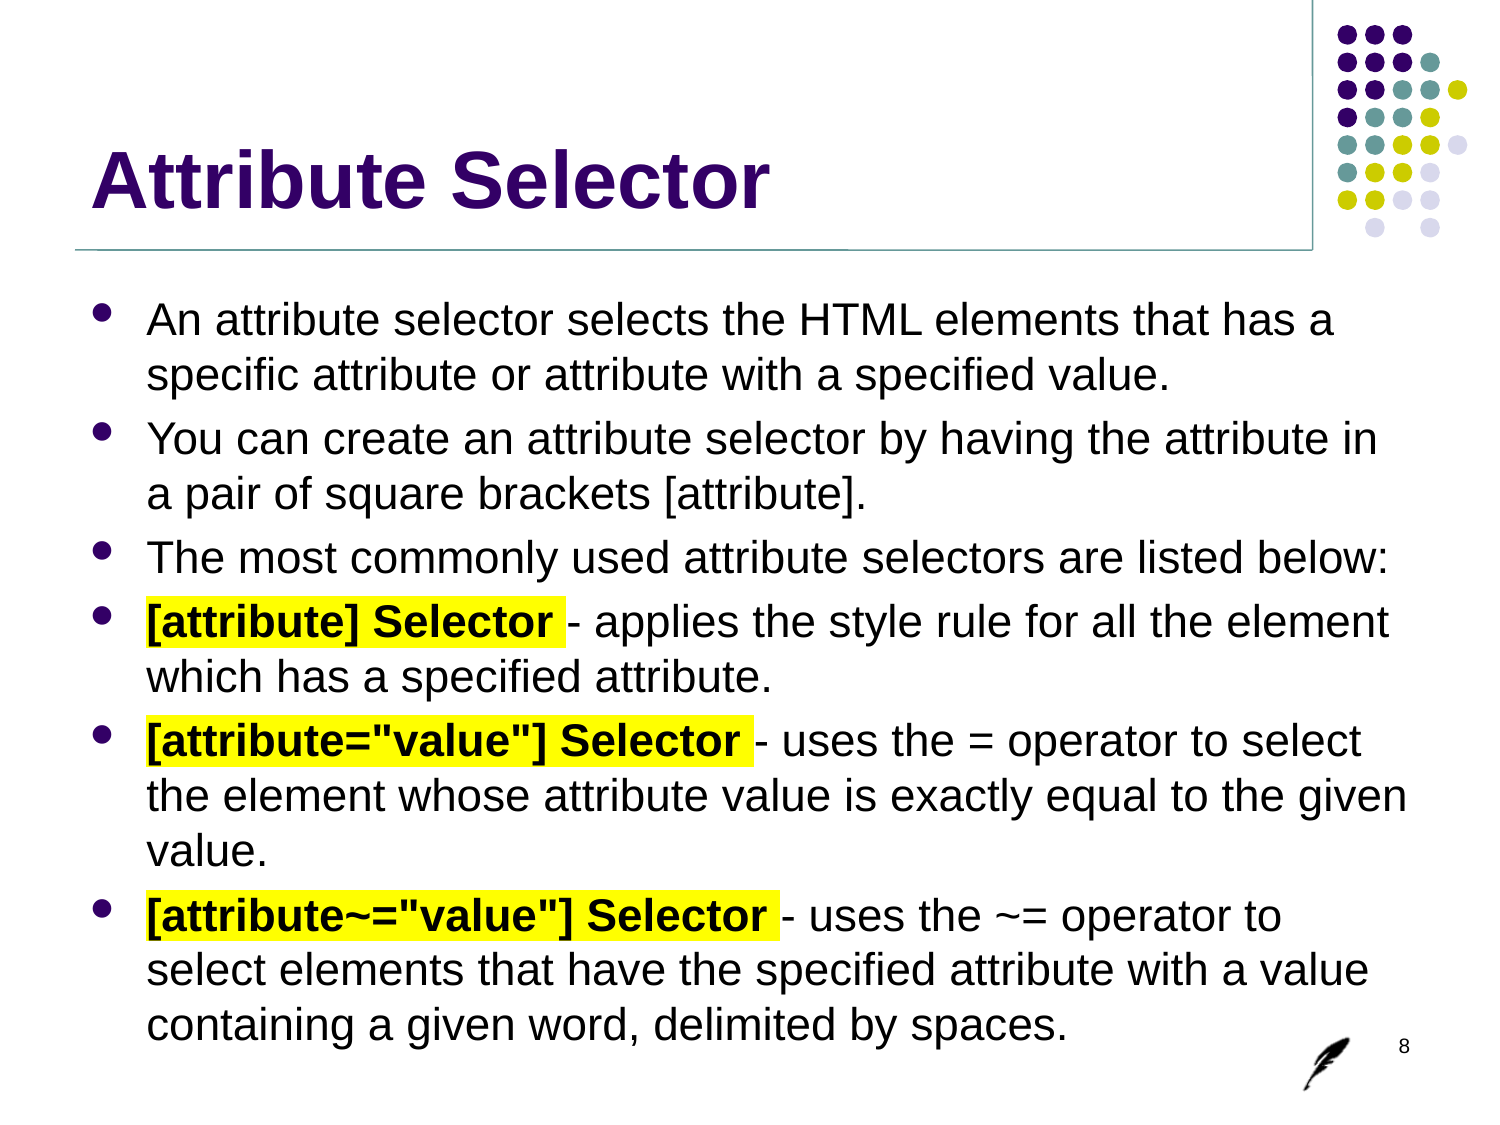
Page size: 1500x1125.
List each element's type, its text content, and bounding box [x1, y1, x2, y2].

title Attribute Selector [75, 20, 1313, 233]
slide_number 8 [1074, 1025, 1425, 1100]
list An attribute selector selects the HTML elements that has a specific attribute or attribute with a specified value. You can create an attribute selector by having the attribute in a pair of square brackets [attribute]. The most commonly used attribute selectors are listed below: [attribute] Selector - applies the style rule for all the element which has a specified attribute. [attribute="value"] Selector - uses the = operator to select the element whose attribute value is exactly equal to the given value. [attribute~="value"] Selector - uses the ~= operator to select elements that have the specified attribute with a value containing a given word, delimited by spaces. [75, 282, 1425, 1006]
